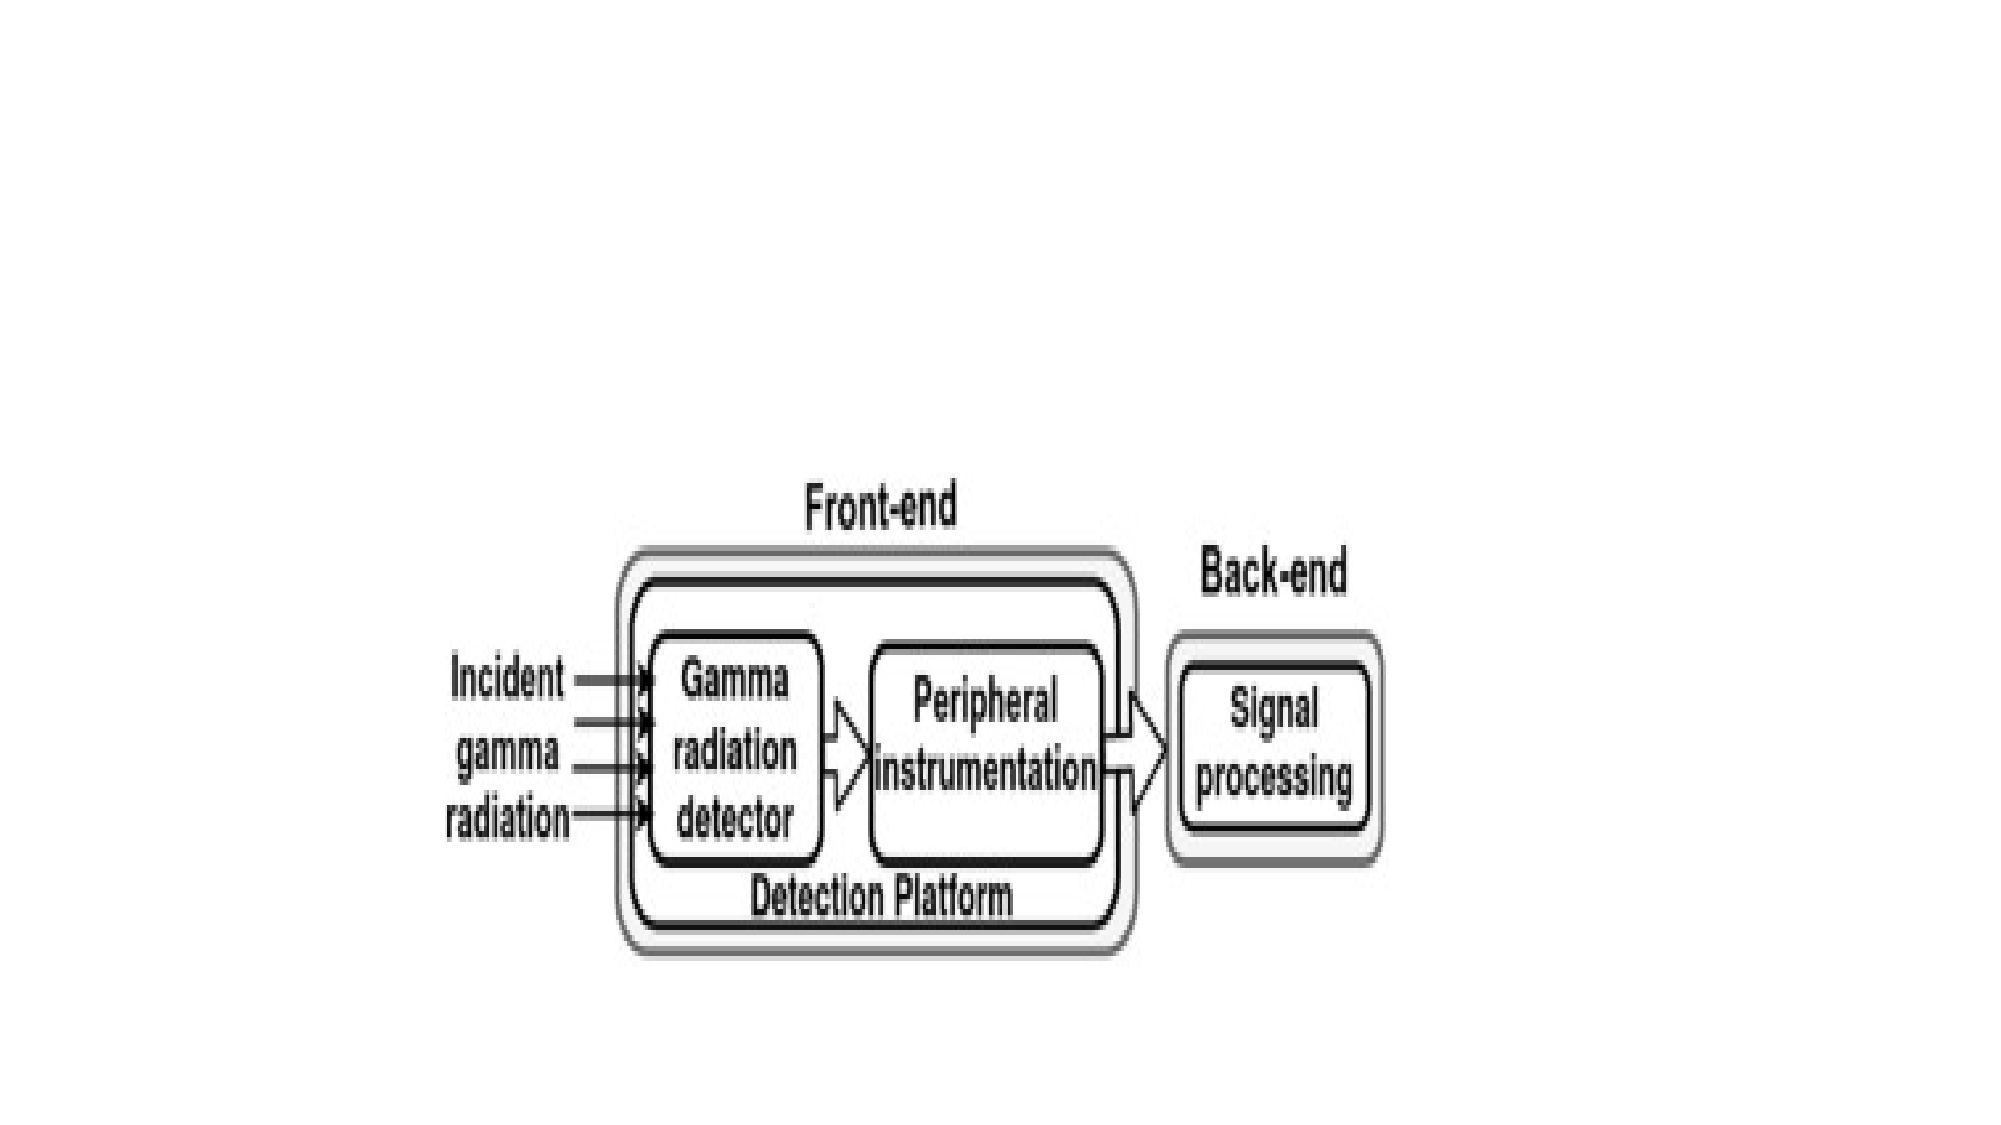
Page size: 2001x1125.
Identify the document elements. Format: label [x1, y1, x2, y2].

list [445, 473, 1389, 967]
